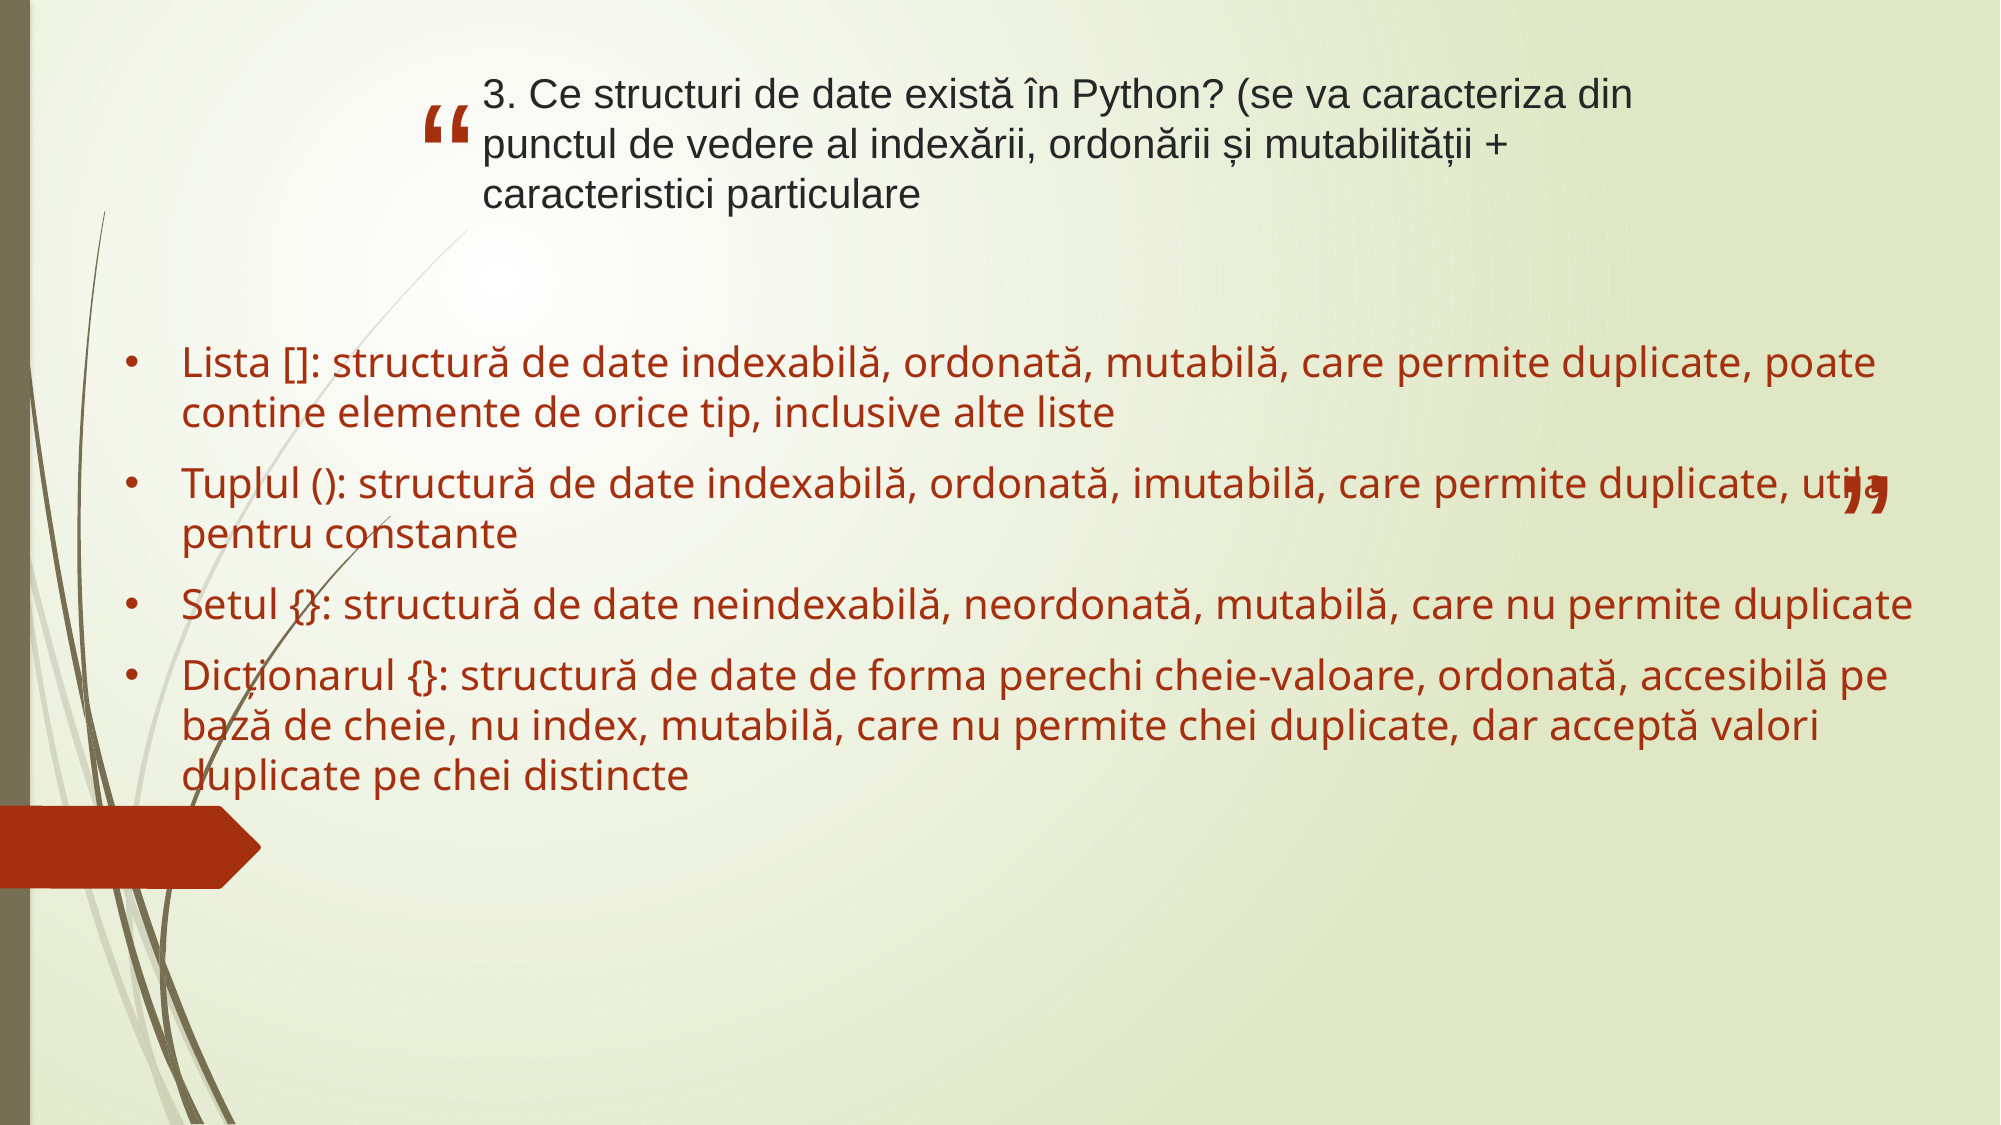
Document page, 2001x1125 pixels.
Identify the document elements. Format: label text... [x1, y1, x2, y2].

list Lista []: structură de date indexabilă, ordonată, mutabilă, care permite duplicate, poate contine elemente de orice tip, inclusive alte liste Tuplul (): structură de date indexabilă, ordonată, imutabilă, care permite duplicate, utila pentru constante Setul {}: structură de date neindexabilă, neordonată, mutabilă, care nu permite duplicate Dicționarul {}: structură de date de forma perechi cheie-valoare, ordonată, accesibilă pe bază de cheie, nu index, mutabilă, care nu permite chei duplicate, dar acceptă valori duplicate pe chei distincte [109, 360, 2000, 807]
title 3. Ce structuri de date există în Python? (se va caracteriza din punctul de vedere al indexării, ordonării și mutabilității + caracteristici particulare [467, 33, 1845, 250]
